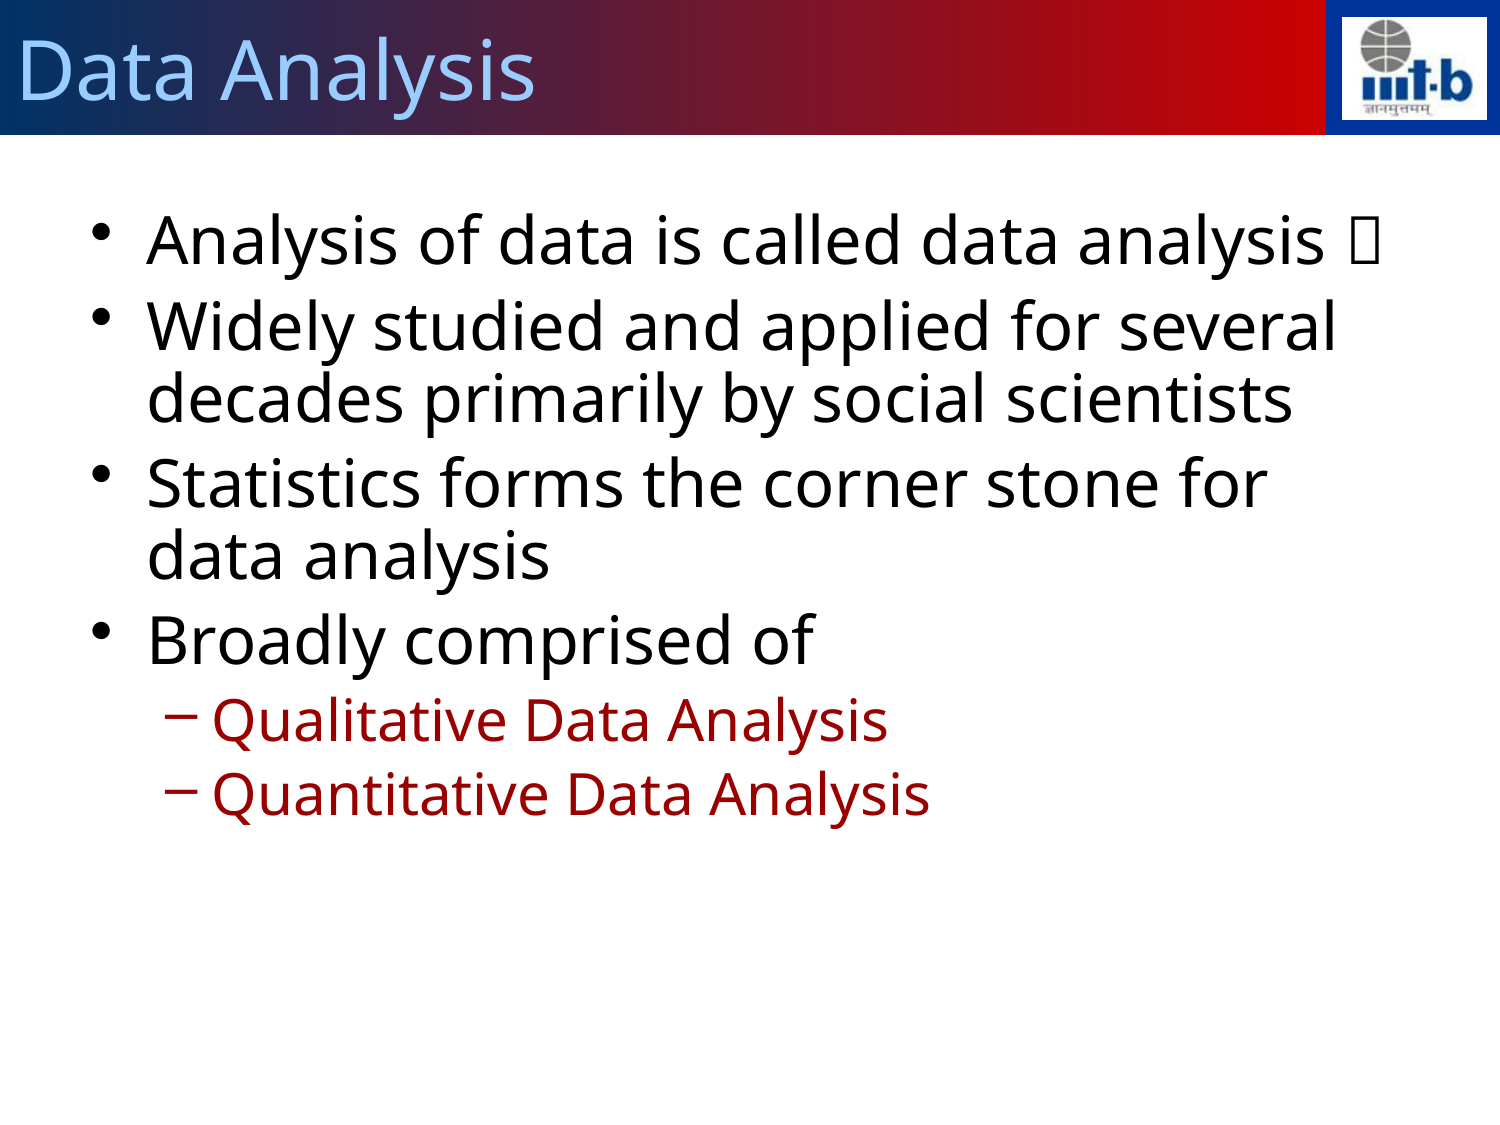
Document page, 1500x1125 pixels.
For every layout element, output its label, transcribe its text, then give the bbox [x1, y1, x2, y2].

picture [1342, 17, 1487, 120]
list Analysis of data is called data analysis  Widely studied and applied for several decades primarily by social scientists Statistics forms the corner stone for data analysis Broadly comprised of Qualitative Data Analysis Quantitative Data Analysis [75, 200, 1425, 1005]
title Data Analysis [0, 0, 1326, 135]
